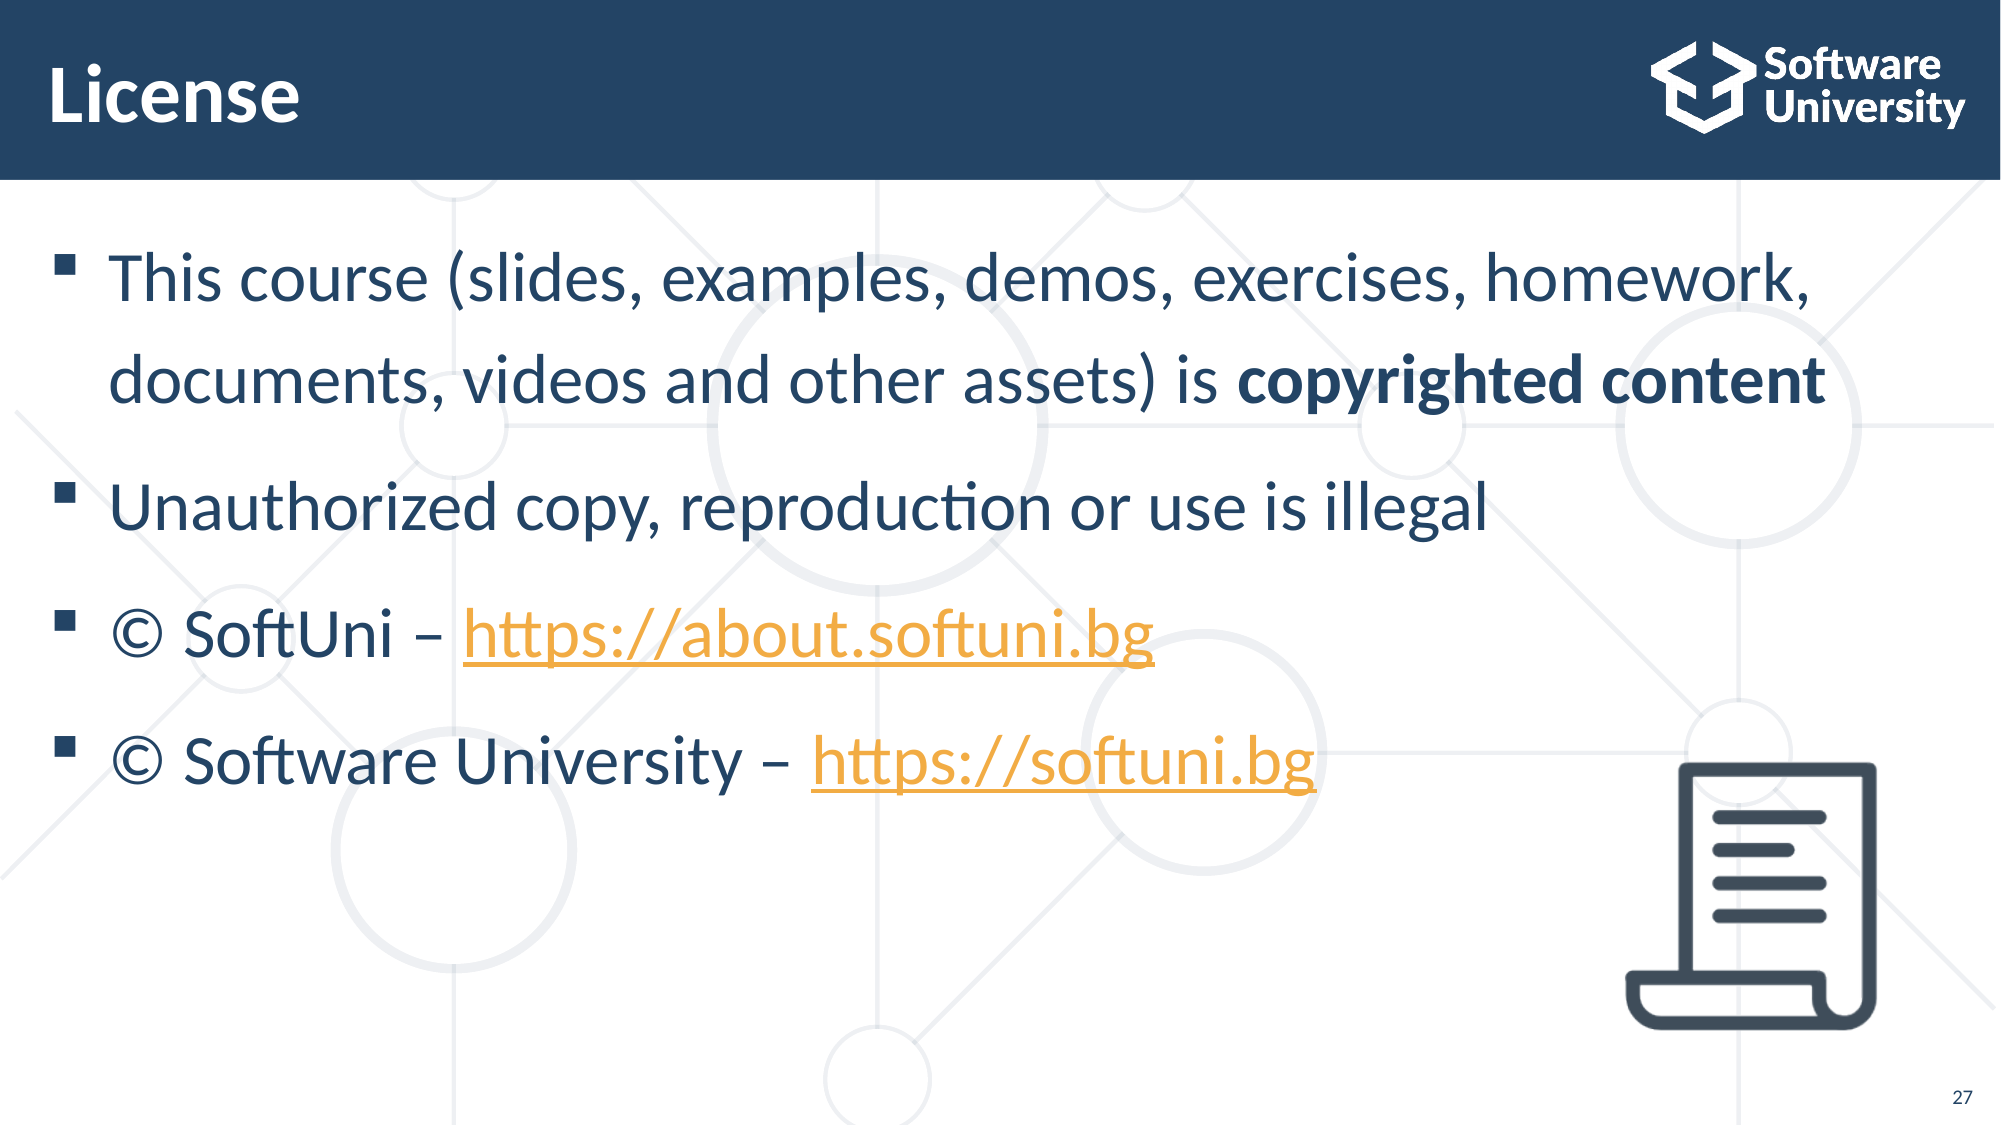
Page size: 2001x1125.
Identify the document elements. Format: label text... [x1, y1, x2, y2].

picture [1651, 41, 1966, 134]
title License [31, 16, 1625, 162]
slide_number 27 [1927, 1067, 1989, 1117]
picture [1598, 728, 1916, 1065]
list This course (slides, examples, demos, exercises, homework, documents, videos and other assets) is copyrighted content Unauthorized copy, reproduction or use is illegal © SoftUni – https://about.softuni.bg © Software University – https://softuni.bg [31, 208, 1970, 1104]
